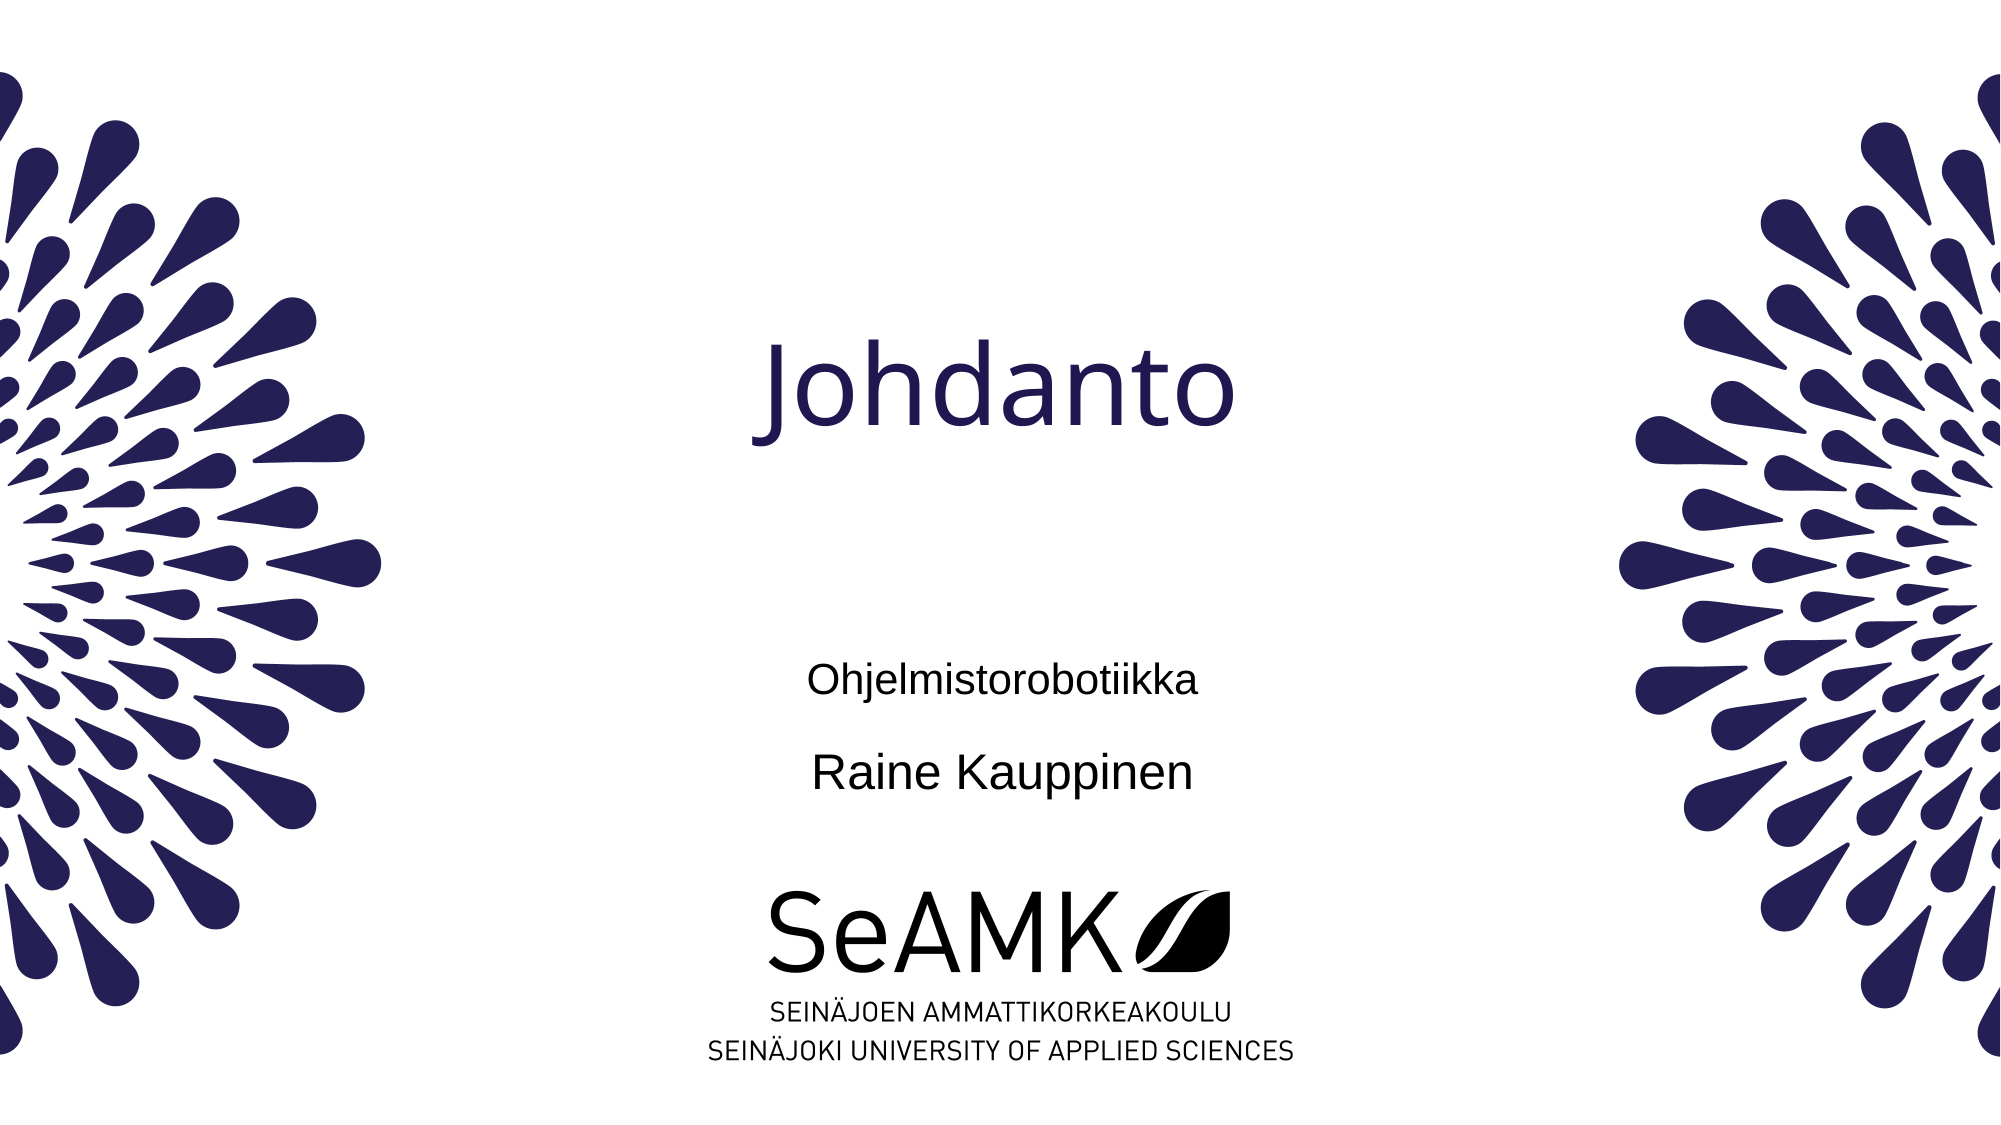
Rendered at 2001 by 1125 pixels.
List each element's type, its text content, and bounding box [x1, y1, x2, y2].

list Raine Kauppinen [409, 719, 1597, 807]
picture [0, 0, 2001, 1125]
title Johdanto [394, 184, 1606, 576]
subtitle Ohjelmistorobotiikka [409, 633, 1597, 711]
